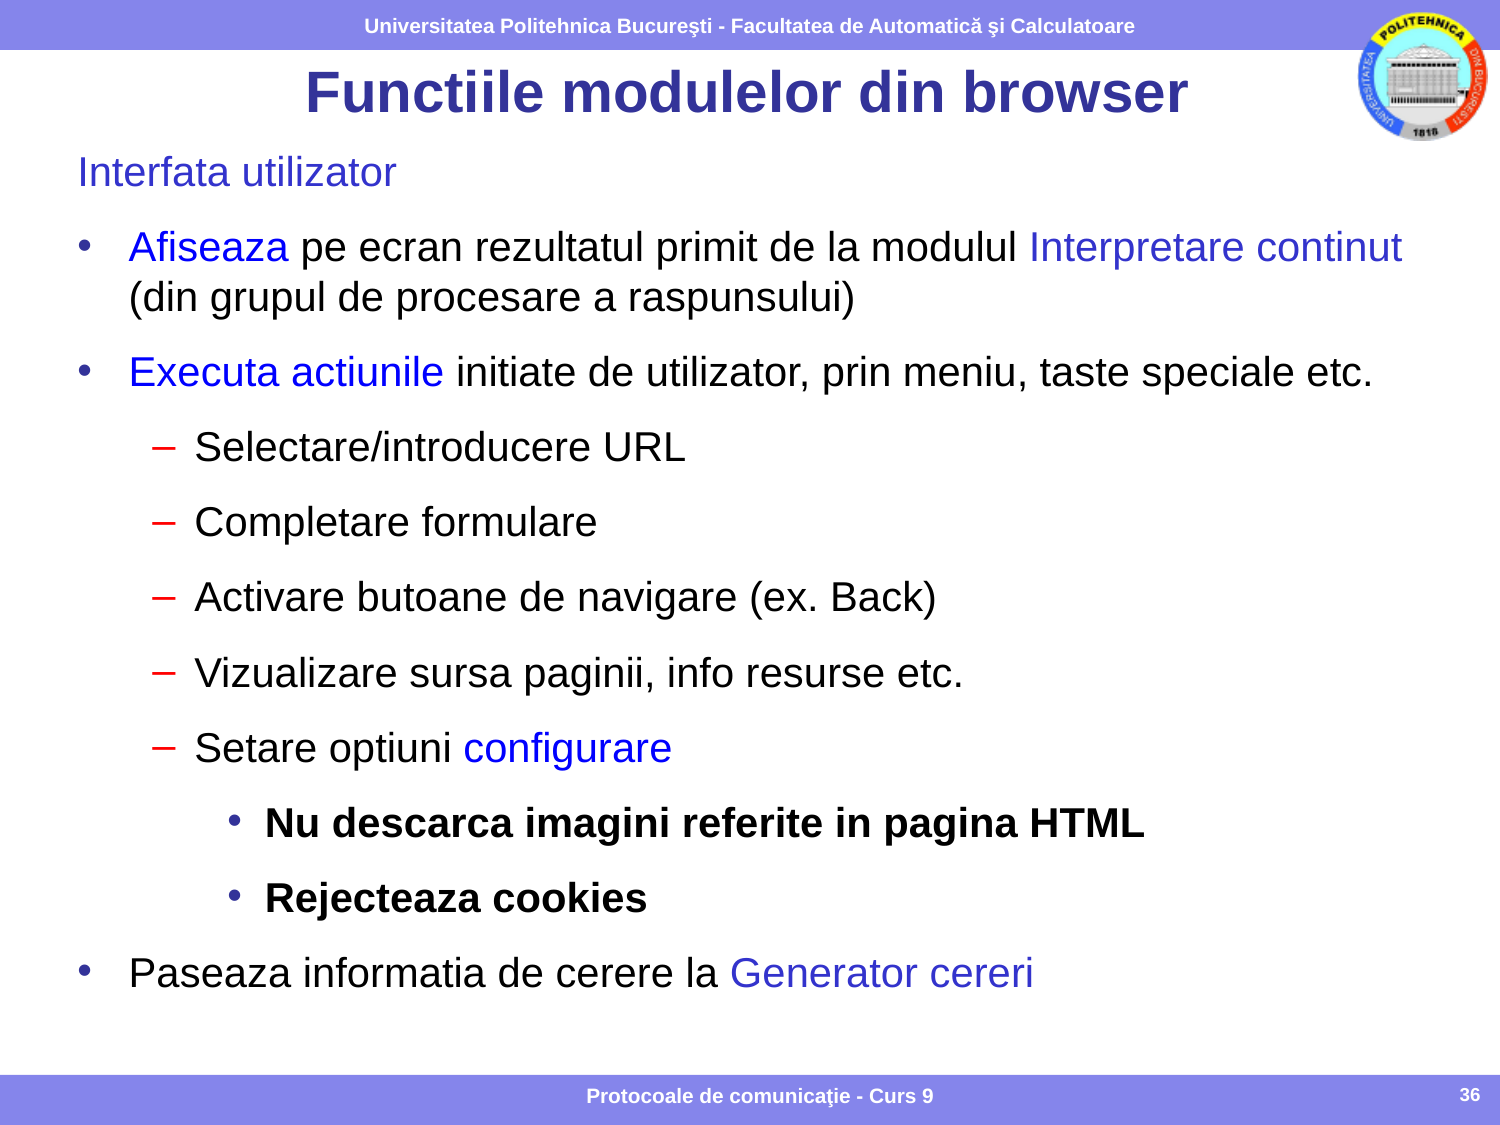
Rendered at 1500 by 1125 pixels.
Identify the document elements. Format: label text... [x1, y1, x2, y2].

footer Protocoale de comunicaţie - Curs 9 [387, 1074, 1134, 1121]
slide_number 36 [1149, 1074, 1496, 1121]
title Functiile modulelor din browser [62, 54, 1433, 125]
picture [1357, 12, 1488, 141]
list Interfata utilizator Afiseaza pe ecran rezultatul primit de la modulul Interpretare continut (din grupul de procesare a raspunsului) Executa actiunile initiate de utilizator, prin meniu, taste speciale etc. Selectare/introducere URL Completare formulare Activare butoane de navigare (ex. Back) Vizualizare sursa paginii, info resurse etc. Setare optiuni configurare Nu descarca imagini referite in pagina HTML Rejecteaza cookies Paseaza informatia de cerere la Generator cereri [62, 137, 1433, 1071]
